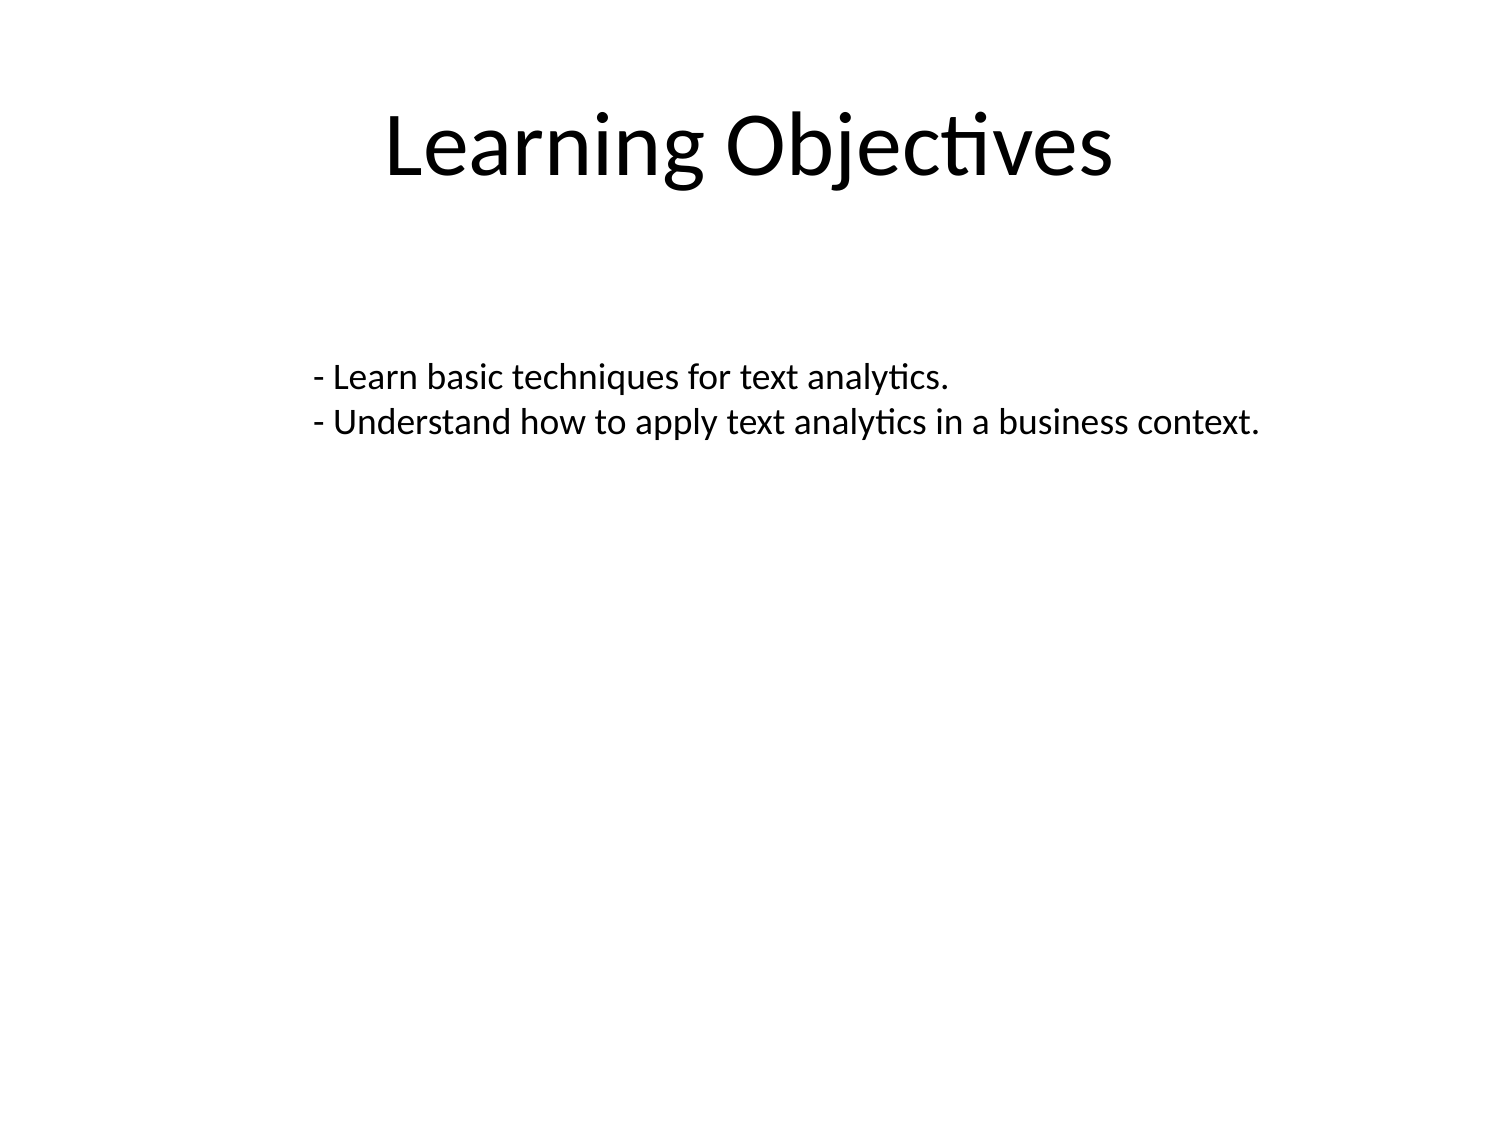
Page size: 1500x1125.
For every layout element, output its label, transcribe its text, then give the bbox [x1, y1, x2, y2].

text_box - Learn basic techniques for text analytics. - Understand how to apply text analytics in a business context. [298, 299, 1277, 450]
title Learning Objectives [75, 45, 1425, 233]
